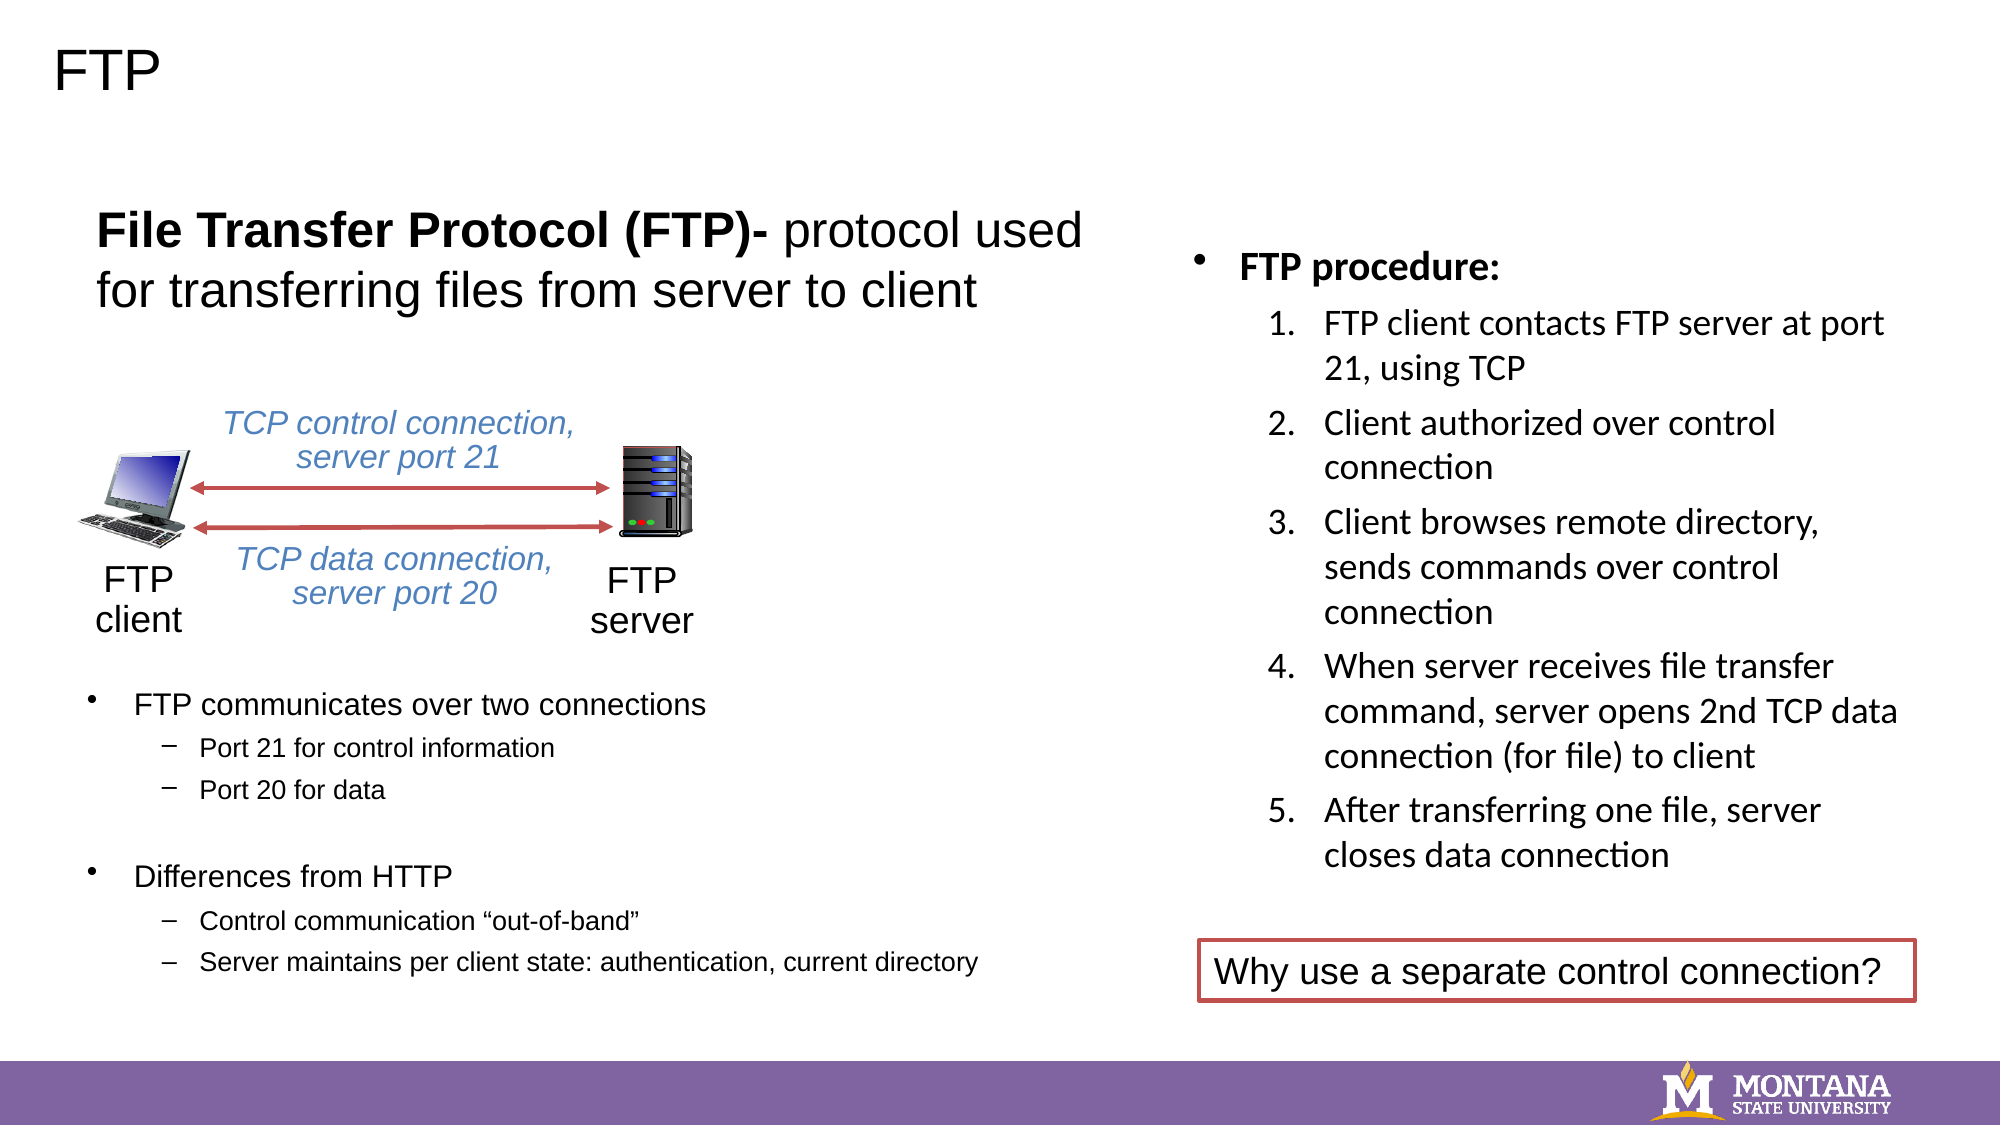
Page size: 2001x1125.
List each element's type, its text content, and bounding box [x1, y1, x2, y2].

picture [1649, 1060, 1892, 1122]
text_box FTP communicates over two connections Port 21 for control information Port 20 for data Differences from HTTP Control communication “out-of-band” Server maintains per client state: authentication, current directory [62, 676, 993, 1017]
list FTP procedure: FTP client contacts FTP server at port 21, using TCP Client authorized over control connection Client browses remote directory, sends commands over control connection When server receives file transfer command, server opens 2nd TCP data connection (for file) to client After transferring one file, server closes data connection [1168, 231, 1916, 1024]
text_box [0, 1060, 1647, 1125]
text_box File Transfer Protocol (FTP)- protocol used for transferring files from server to client [81, 189, 1132, 325]
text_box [49, 399, 711, 651]
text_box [1892, 1060, 2000, 1125]
text_box Why use a separate control connection? [1198, 940, 1915, 1001]
text_box FTP [38, 24, 178, 110]
